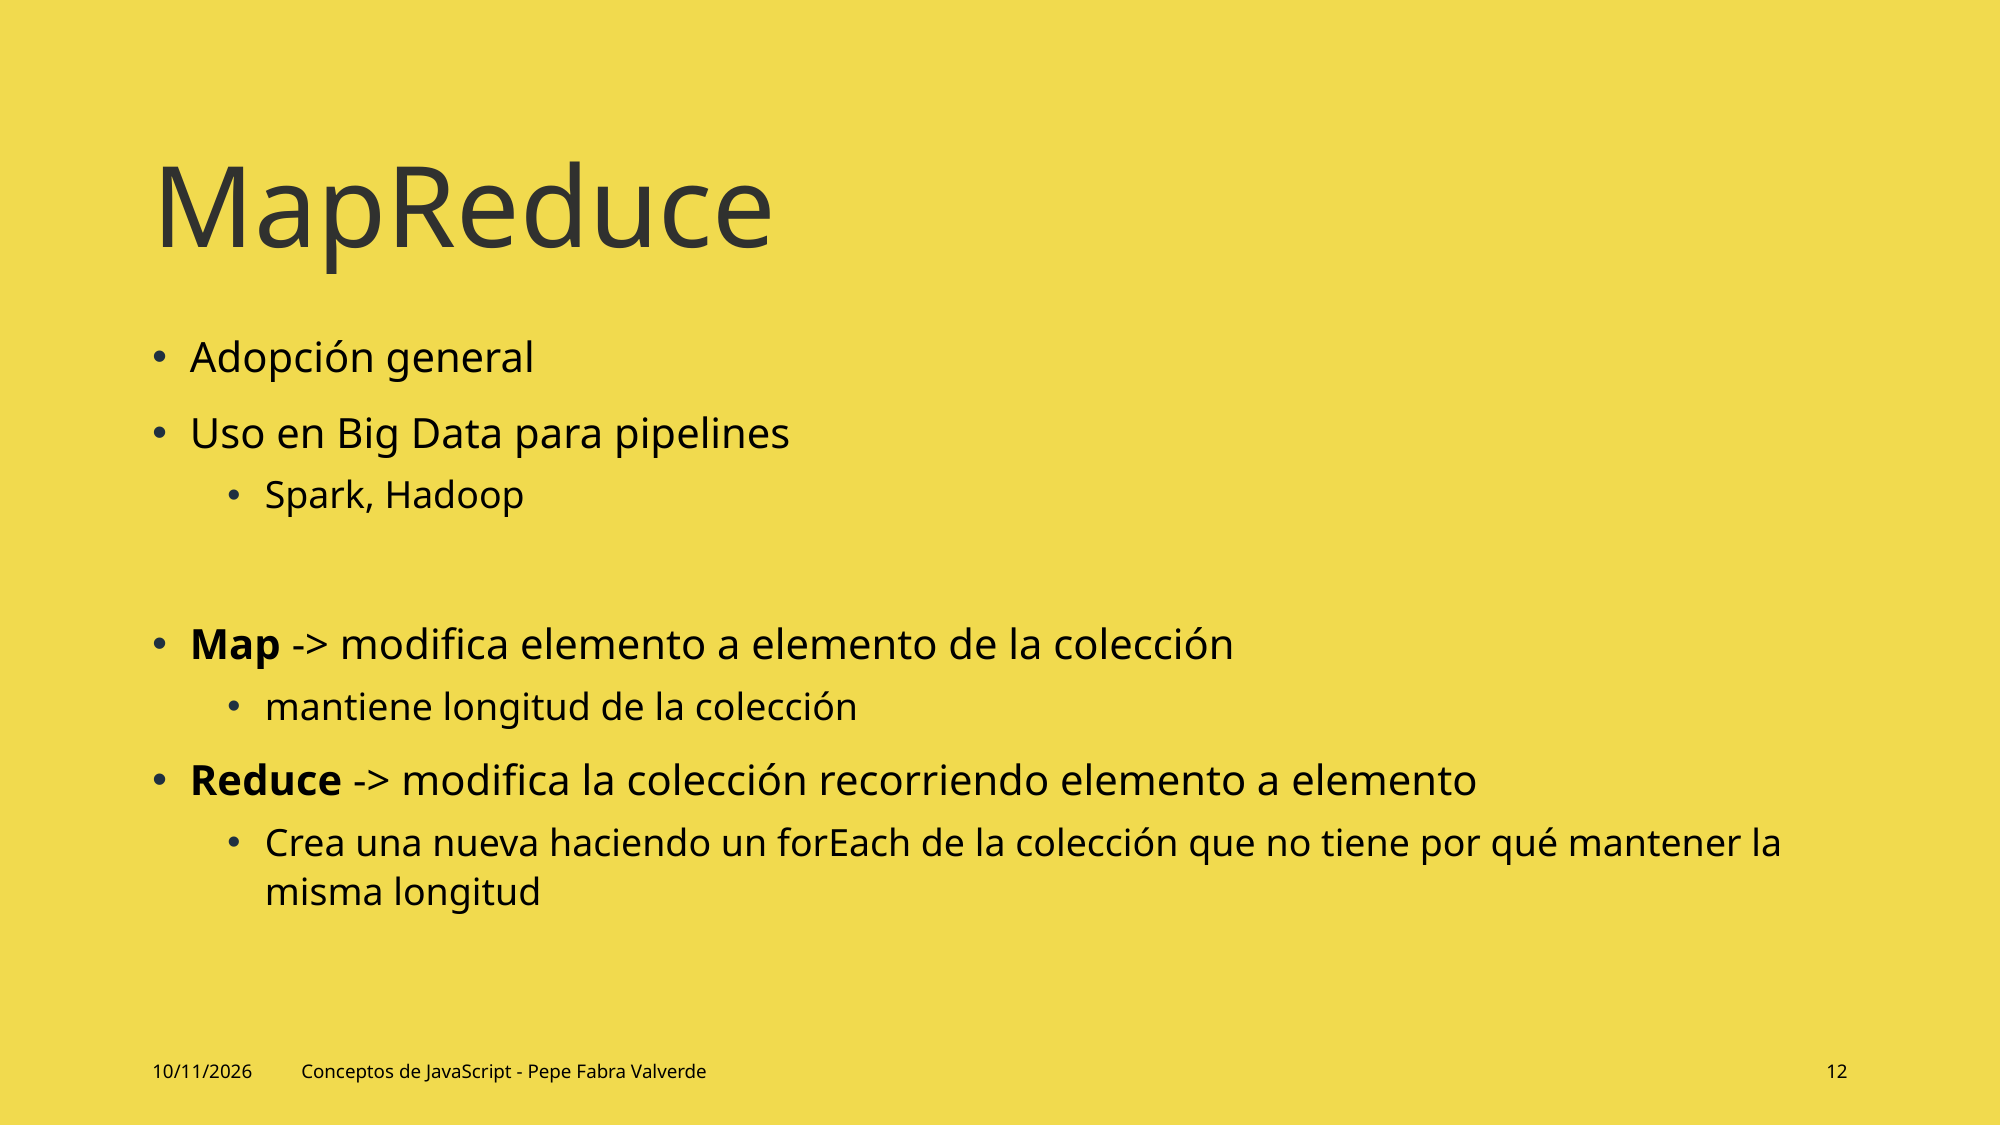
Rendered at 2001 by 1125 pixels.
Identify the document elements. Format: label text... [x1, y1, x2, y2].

footer Conceptos de JavaScript - Pepe Fabra Valverde [286, 1042, 962, 1103]
slide_number 12 [1412, 1042, 1863, 1103]
list Adopción general Uso en Big Data para pipelines Spark, Hadoop Map -> modifica elemento a elemento de la colección mantiene longitud de la colección Reduce -> modifica la colección recorriendo elemento a elemento Crea una nueva haciendo un forEach de la colección que no tiene por qué mantener la misma longitud [137, 318, 1863, 1014]
title MapReduce [137, 59, 1863, 278]
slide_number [137, 1042, 281, 1103]
